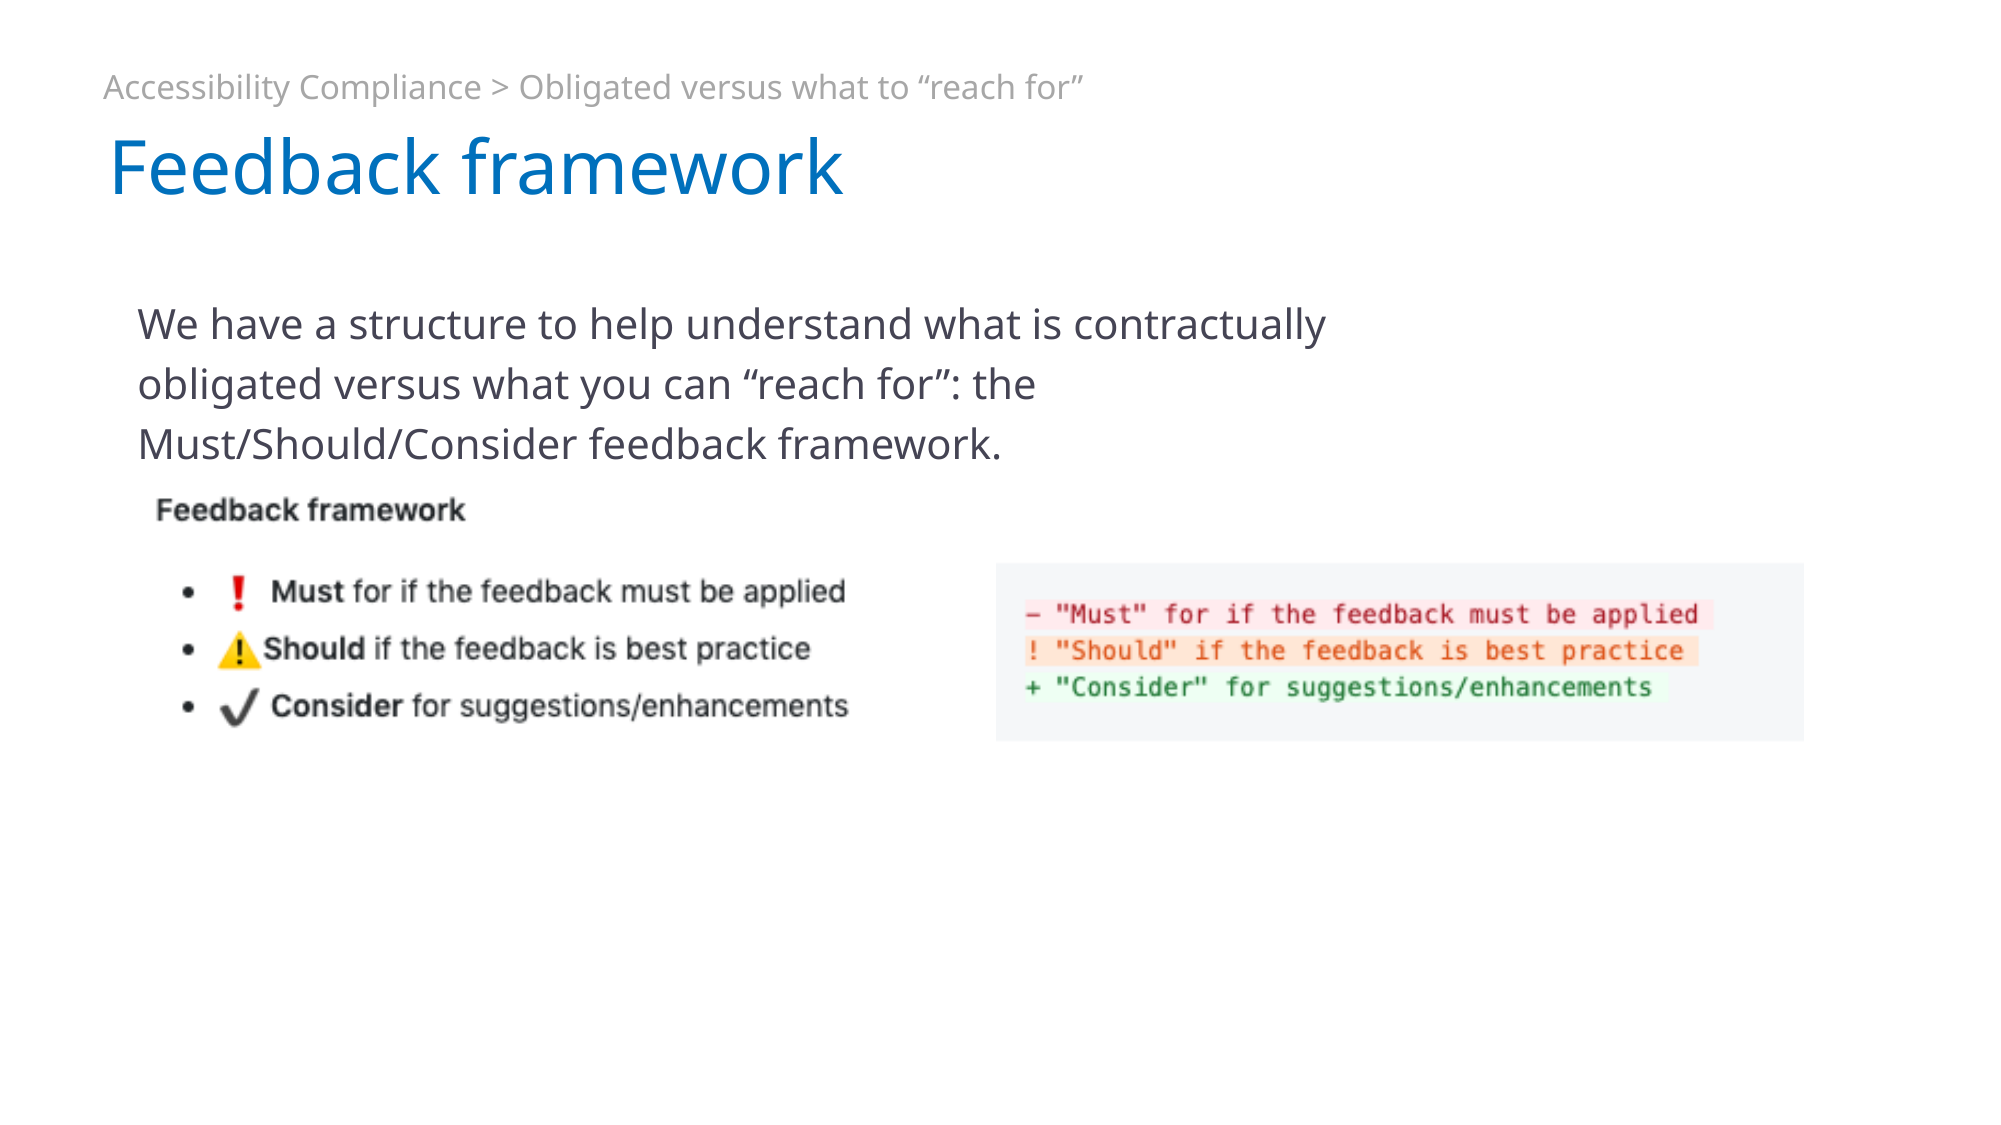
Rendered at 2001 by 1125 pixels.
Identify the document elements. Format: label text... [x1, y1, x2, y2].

picture [996, 552, 1804, 748]
picture [133, 484, 904, 770]
subtitle Accessibility Compliance > Obligated versus what to “reach for” [95, 52, 1218, 112]
title Feedback framework [100, 111, 1267, 223]
list We have a structure to help understand what is contractually obligated versus what you can “reach for”: the Must/Should/Consider feedback framework. [94, 244, 1810, 977]
